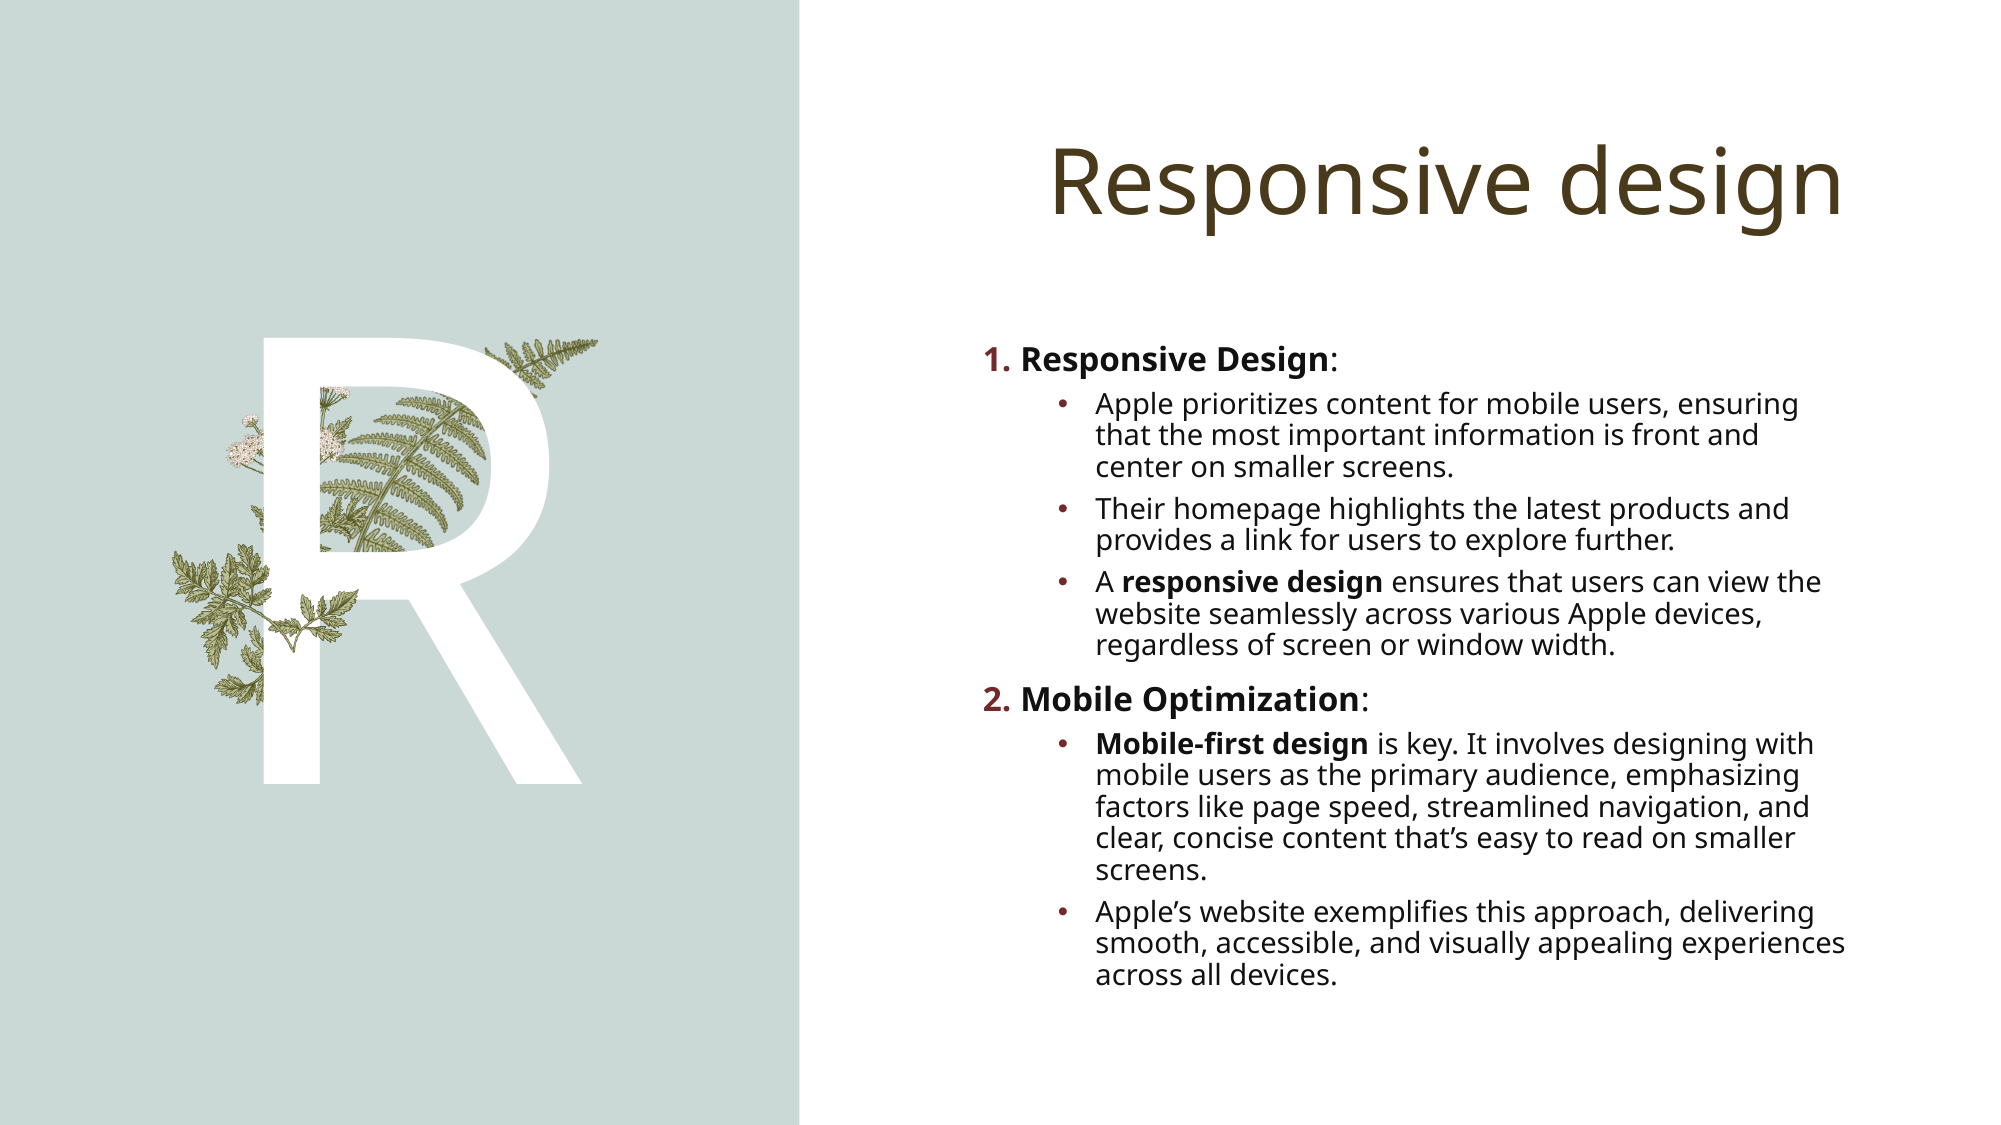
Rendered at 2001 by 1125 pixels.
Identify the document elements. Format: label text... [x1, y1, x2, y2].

list Responsive Design: Apple prioritizes content for mobile users, ensuring that the most important information is front and center on smaller screens. Their homepage highlights the latest products and provides a link for users to explore further. A responsive design ensures that users can view the website seamlessly across various Apple devices, regardless of screen or window width. Mobile Optimization: Mobile-first design is key. It involves designing with mobile users as the primary audience, emphasizing factors like page speed, streamlined navigation, and clear, concise content that’s easy to read on smaller screens. Apple’s website exemplifies this approach, delivering smooth, accessible, and visually appealing experiences across all devices. [967, 335, 1863, 1009]
title Responsive design [1031, 78, 1885, 292]
picture [162, 541, 368, 672]
list R [76, 233, 720, 930]
